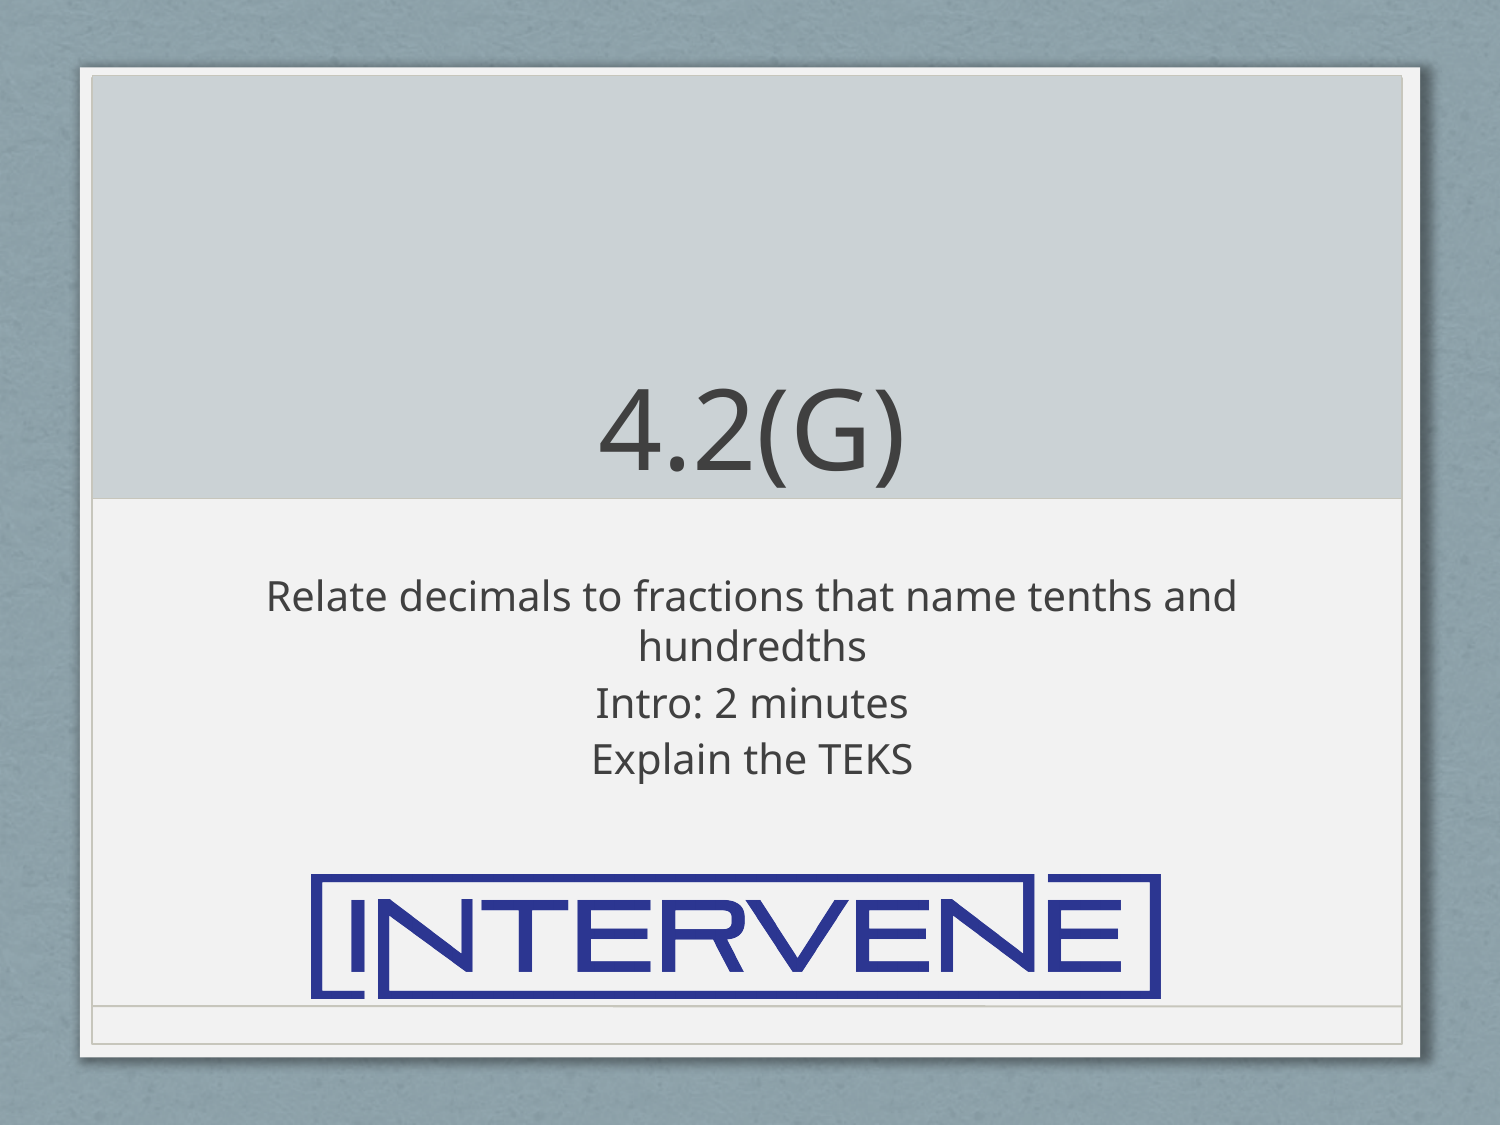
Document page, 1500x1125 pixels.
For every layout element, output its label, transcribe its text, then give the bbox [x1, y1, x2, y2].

subtitle Relate decimals to fractions that name tenths and hundredths Intro: 2 minutes Explain the TEKS [150, 562, 1355, 850]
title 4.2(G) [150, 184, 1355, 500]
picture [310, 874, 1161, 999]
